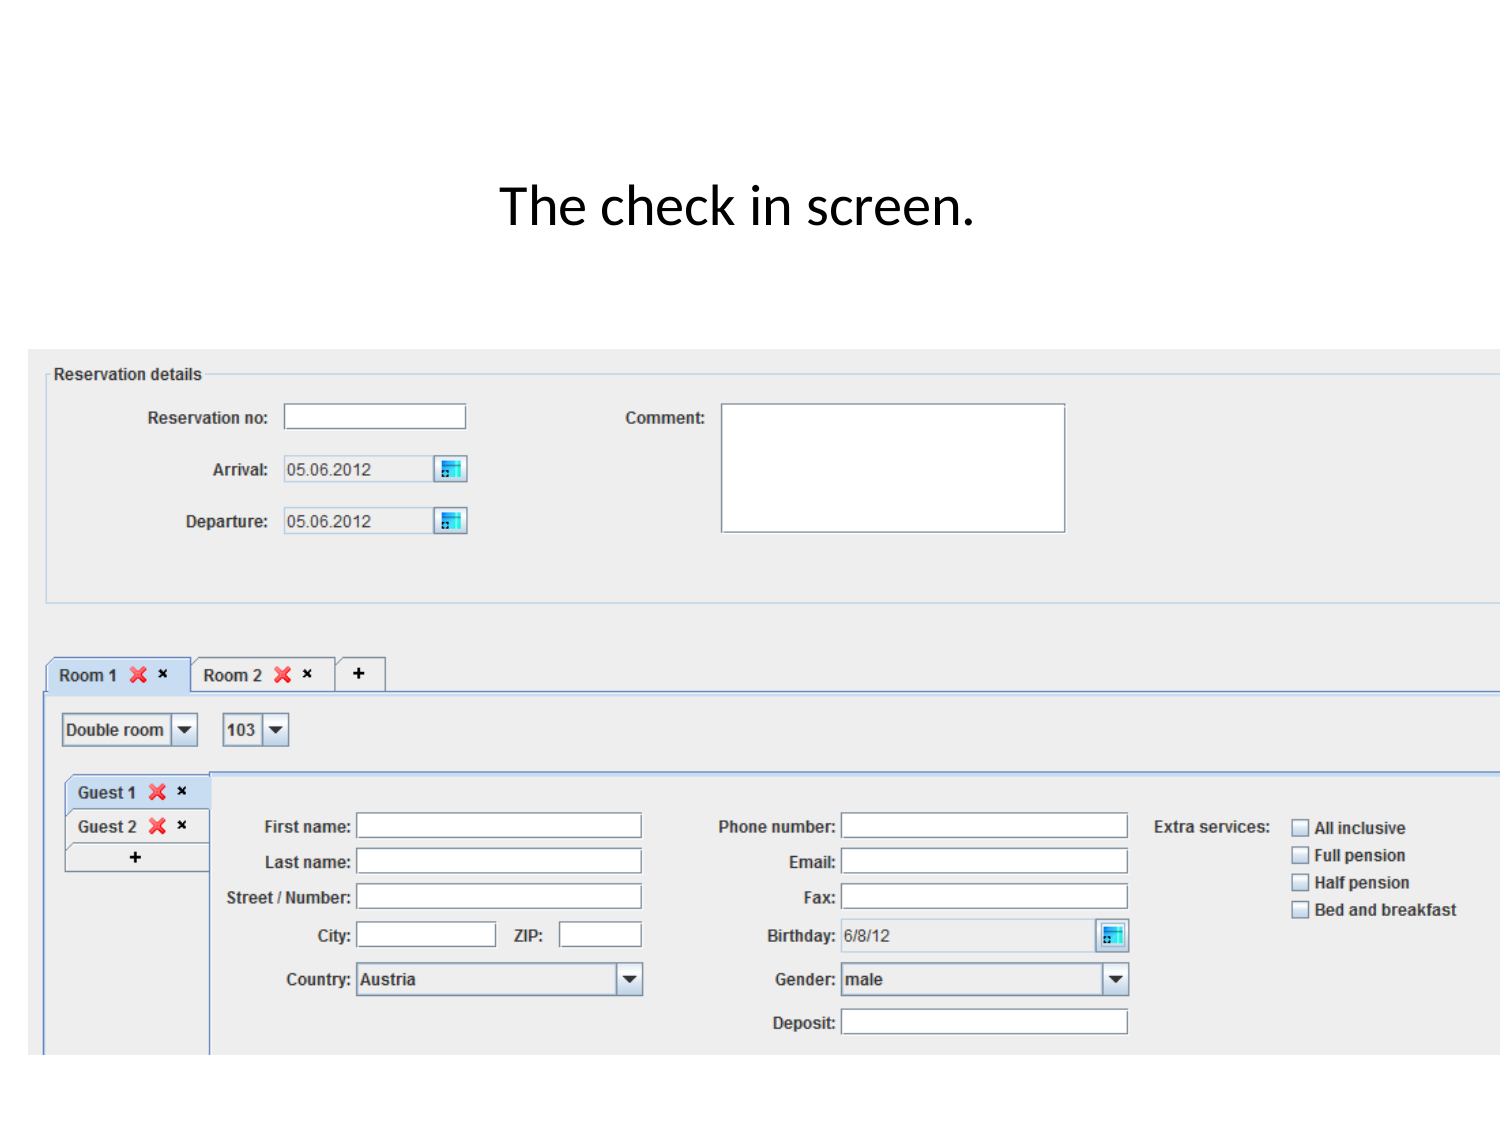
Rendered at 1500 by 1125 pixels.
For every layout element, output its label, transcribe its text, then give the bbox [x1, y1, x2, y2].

title The check in screen. [29, 54, 1447, 348]
picture [28, 349, 1500, 1056]
